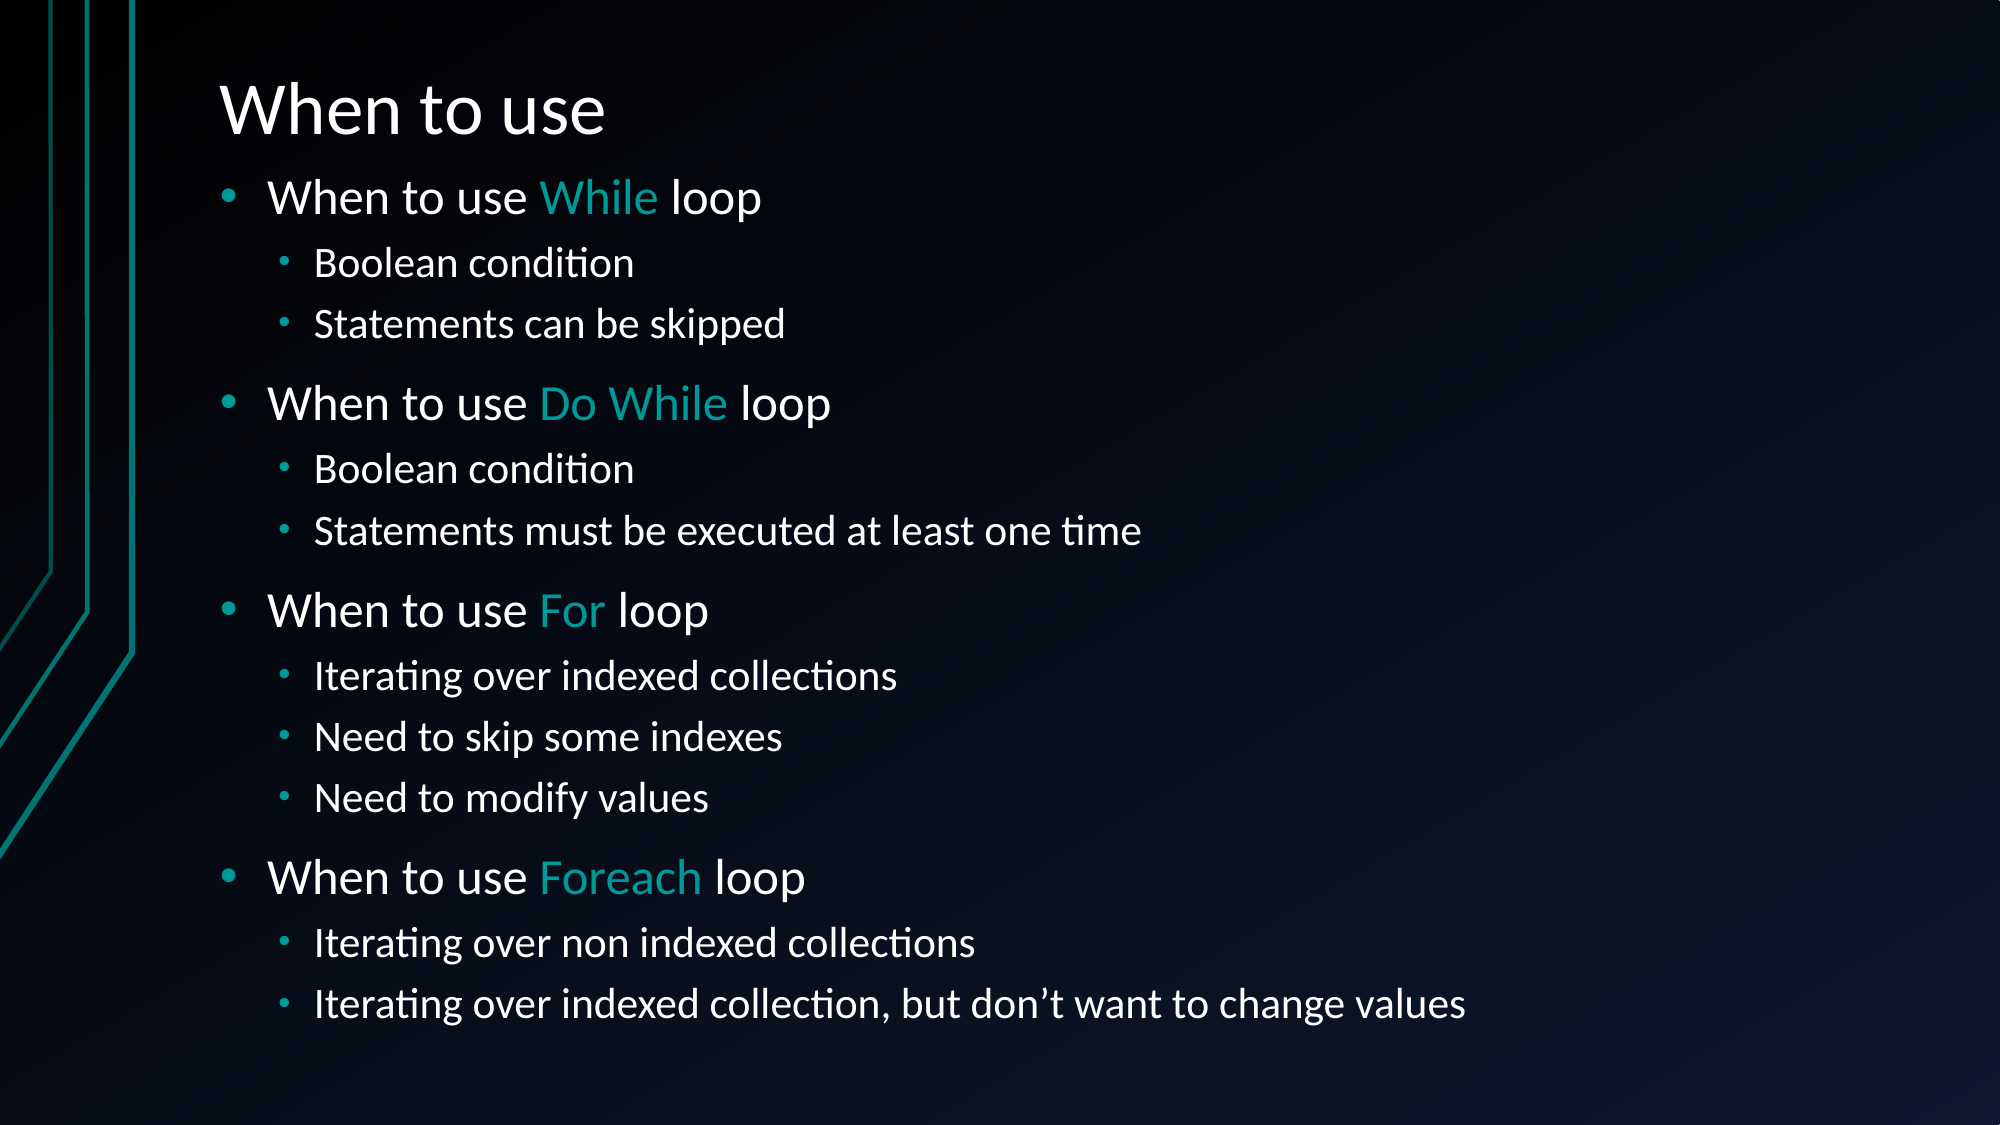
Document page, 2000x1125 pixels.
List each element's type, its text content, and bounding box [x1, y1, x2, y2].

title When to use [199, 45, 1900, 160]
list When to use While loop Boolean condition Statements can be skipped When to use Do While loop Boolean condition Statements must be executed at least one time When to use For loop Iterating over indexed collections Need to skip some indexes Need to modify values When to use Foreach loop Iterating over non indexed collections Iterating over indexed collection, but don’t want to change values [199, 160, 1900, 1047]
